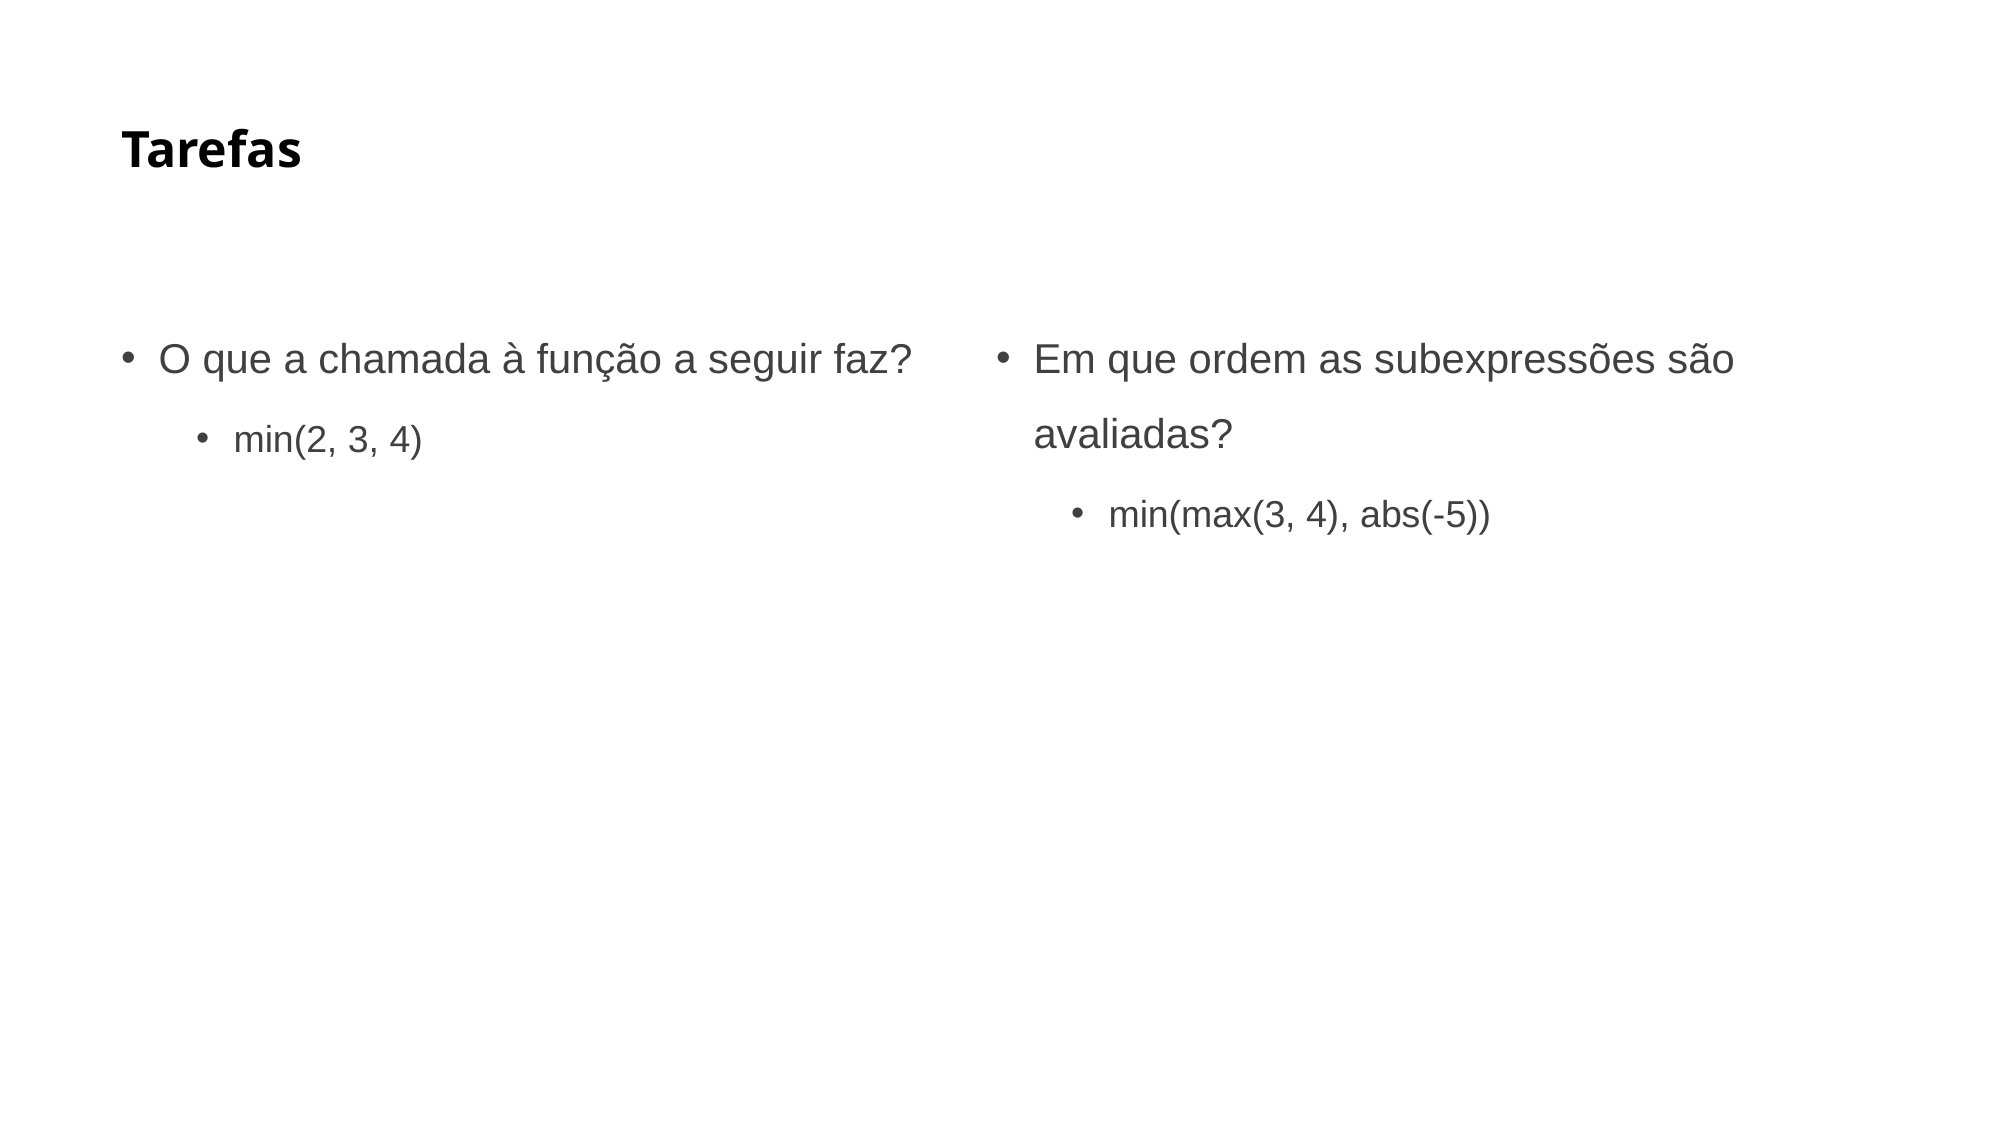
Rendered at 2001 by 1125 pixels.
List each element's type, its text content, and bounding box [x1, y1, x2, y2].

text_box Em que ordem as subexpressões são avaliadas? min(max(3, 4), abs(-5)) [981, 299, 1832, 1014]
text_box Tarefas [106, 42, 1832, 260]
text_box O que a chamada à função a seguir faz? min(2, 3, 4) [106, 299, 957, 1014]
